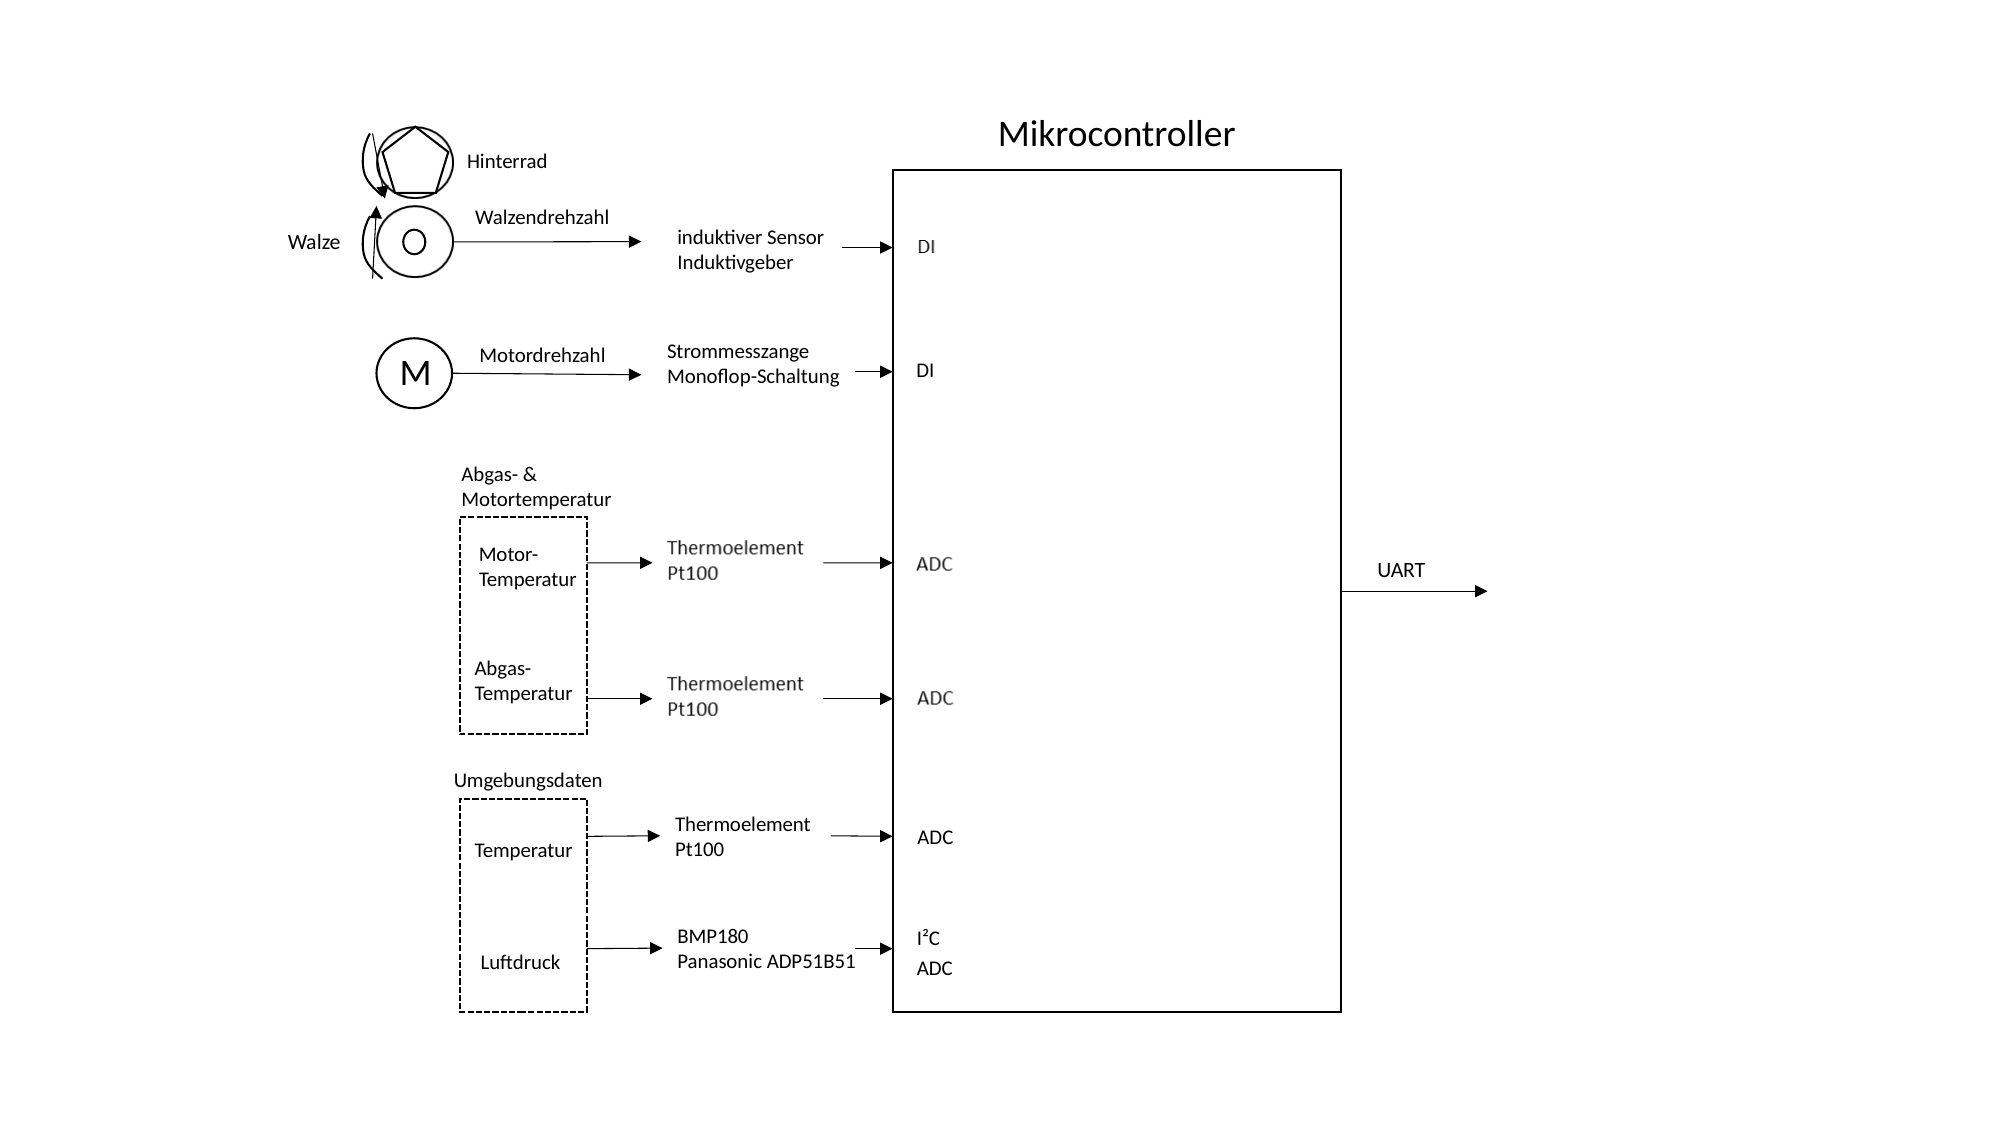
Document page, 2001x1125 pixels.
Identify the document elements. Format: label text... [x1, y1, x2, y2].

text_box Abgas-Temperatur [459, 646, 604, 712]
text_box [459, 712, 588, 735]
picture [652, 662, 824, 735]
text_box Motor-Temperatur [464, 532, 608, 598]
text_box [892, 169, 1342, 1013]
text_box Hinterrad [454, 140, 628, 180]
picture [376, 205, 454, 278]
text_box induktiver Sensor Induktivgeber [662, 216, 874, 281]
text_box Walze [273, 220, 363, 262]
picture [652, 526, 824, 599]
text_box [369, 205, 377, 217]
picture [902, 676, 1002, 724]
text_box Strommesszange Monoflop-Schaltung [652, 329, 877, 395]
text_box Motordrehzahl [464, 334, 642, 373]
text_box ADC [902, 947, 1001, 987]
text_box [459, 519, 588, 646]
text_box Luftdruck [465, 941, 610, 981]
text_box M [384, 340, 449, 401]
text_box [459, 869, 588, 1013]
text_box [363, 215, 374, 271]
picture [376, 126, 454, 199]
text_box [361, 132, 376, 192]
text_box Mikrocontroller [983, 101, 1342, 162]
text_box [449, 357, 454, 390]
picture [902, 226, 1001, 273]
text_box [375, 350, 384, 396]
text_box I²C [902, 917, 961, 947]
text_box [459, 800, 588, 828]
text_box Umgebungsdaten [438, 759, 627, 800]
picture [901, 542, 1001, 590]
text_box Thermoelement Pt100 [660, 803, 832, 869]
text_box Abgas- & Motortemperatur [446, 453, 630, 519]
text_box Walzendrehzahl [460, 196, 656, 237]
text_box Temperatur [459, 828, 604, 869]
text_box BMP180 Panasonic ADP51B51 [662, 915, 877, 981]
text_box DI [901, 348, 1001, 389]
text_box UART [1362, 548, 1488, 590]
text_box [389, 401, 439, 410]
text_box ADC [902, 816, 1002, 856]
